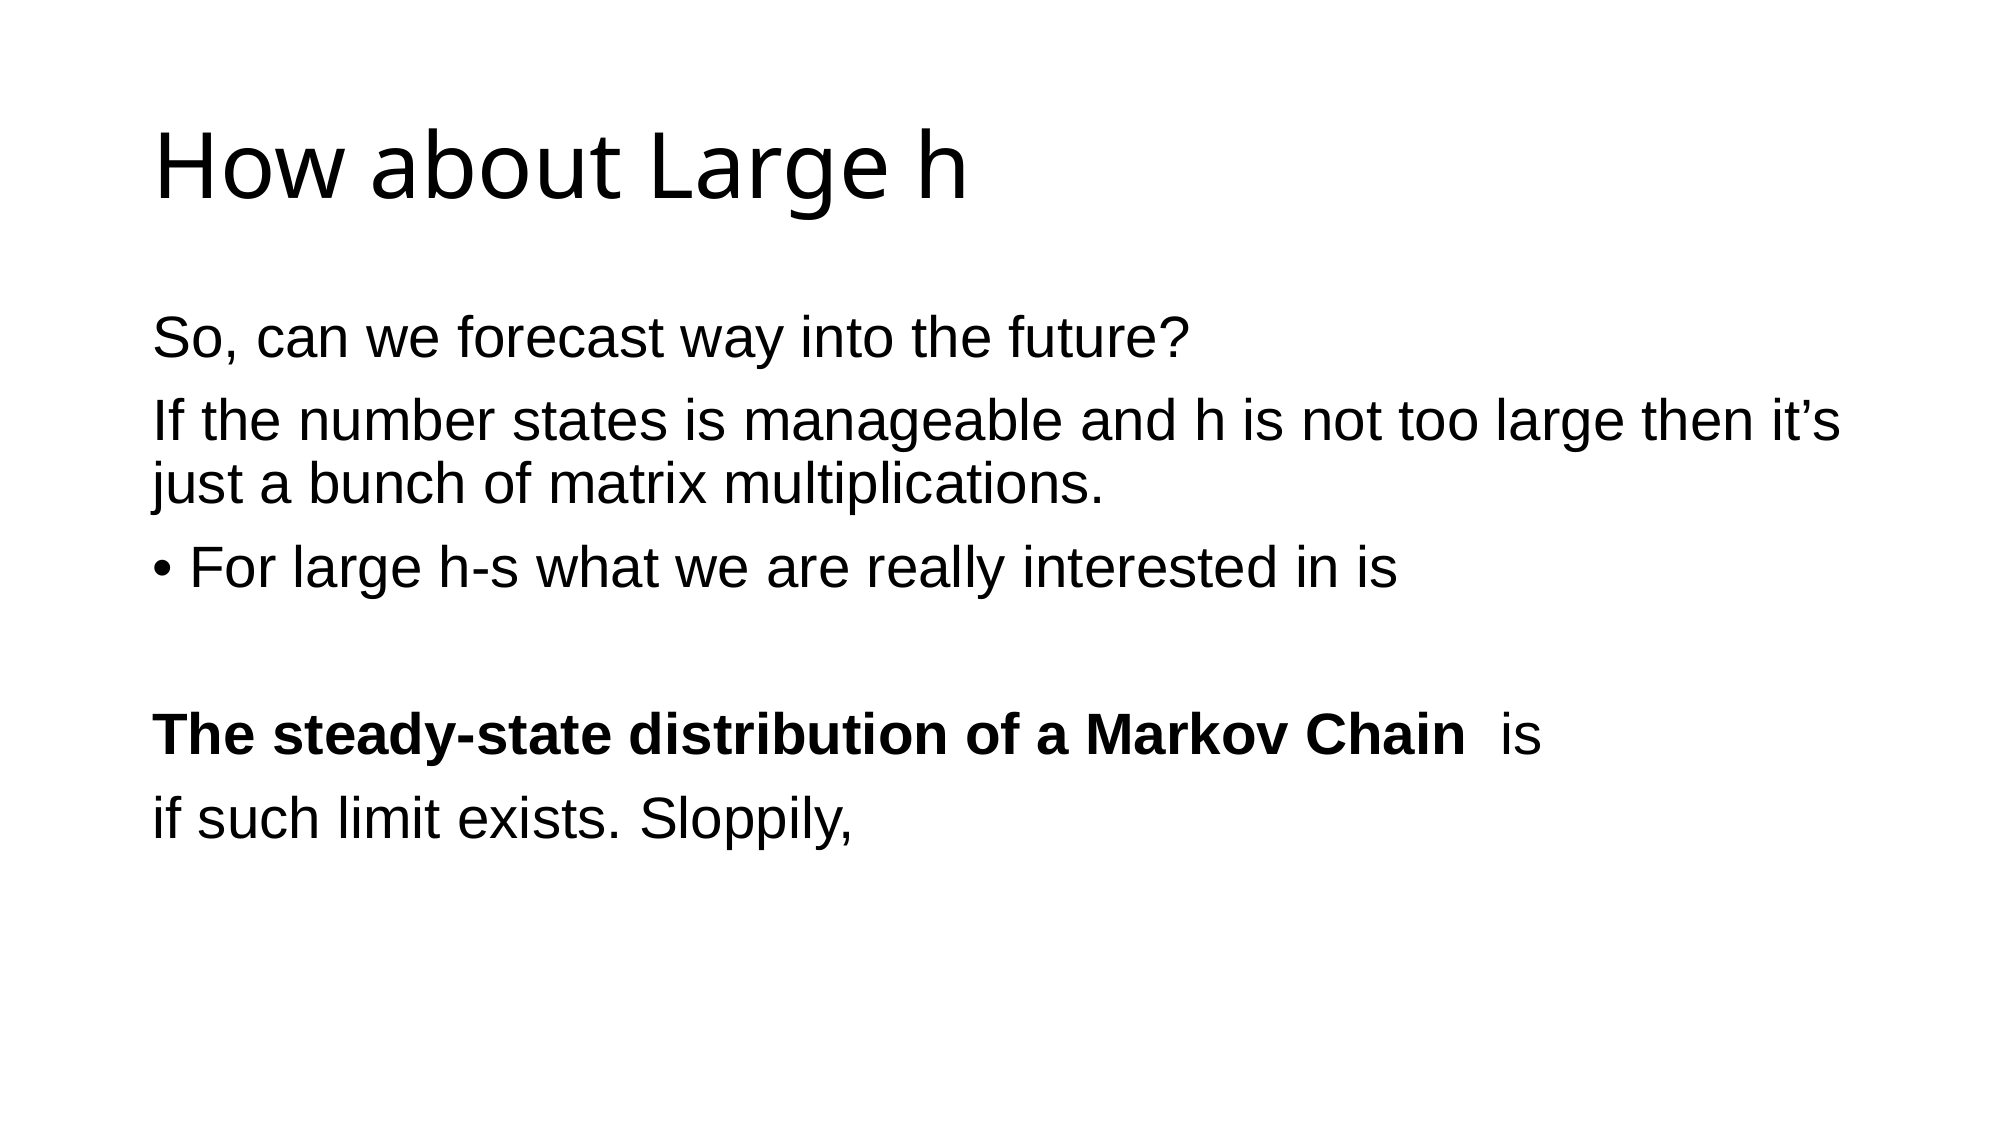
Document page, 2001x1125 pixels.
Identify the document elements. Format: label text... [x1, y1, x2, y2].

title How about Large h [137, 59, 1863, 278]
